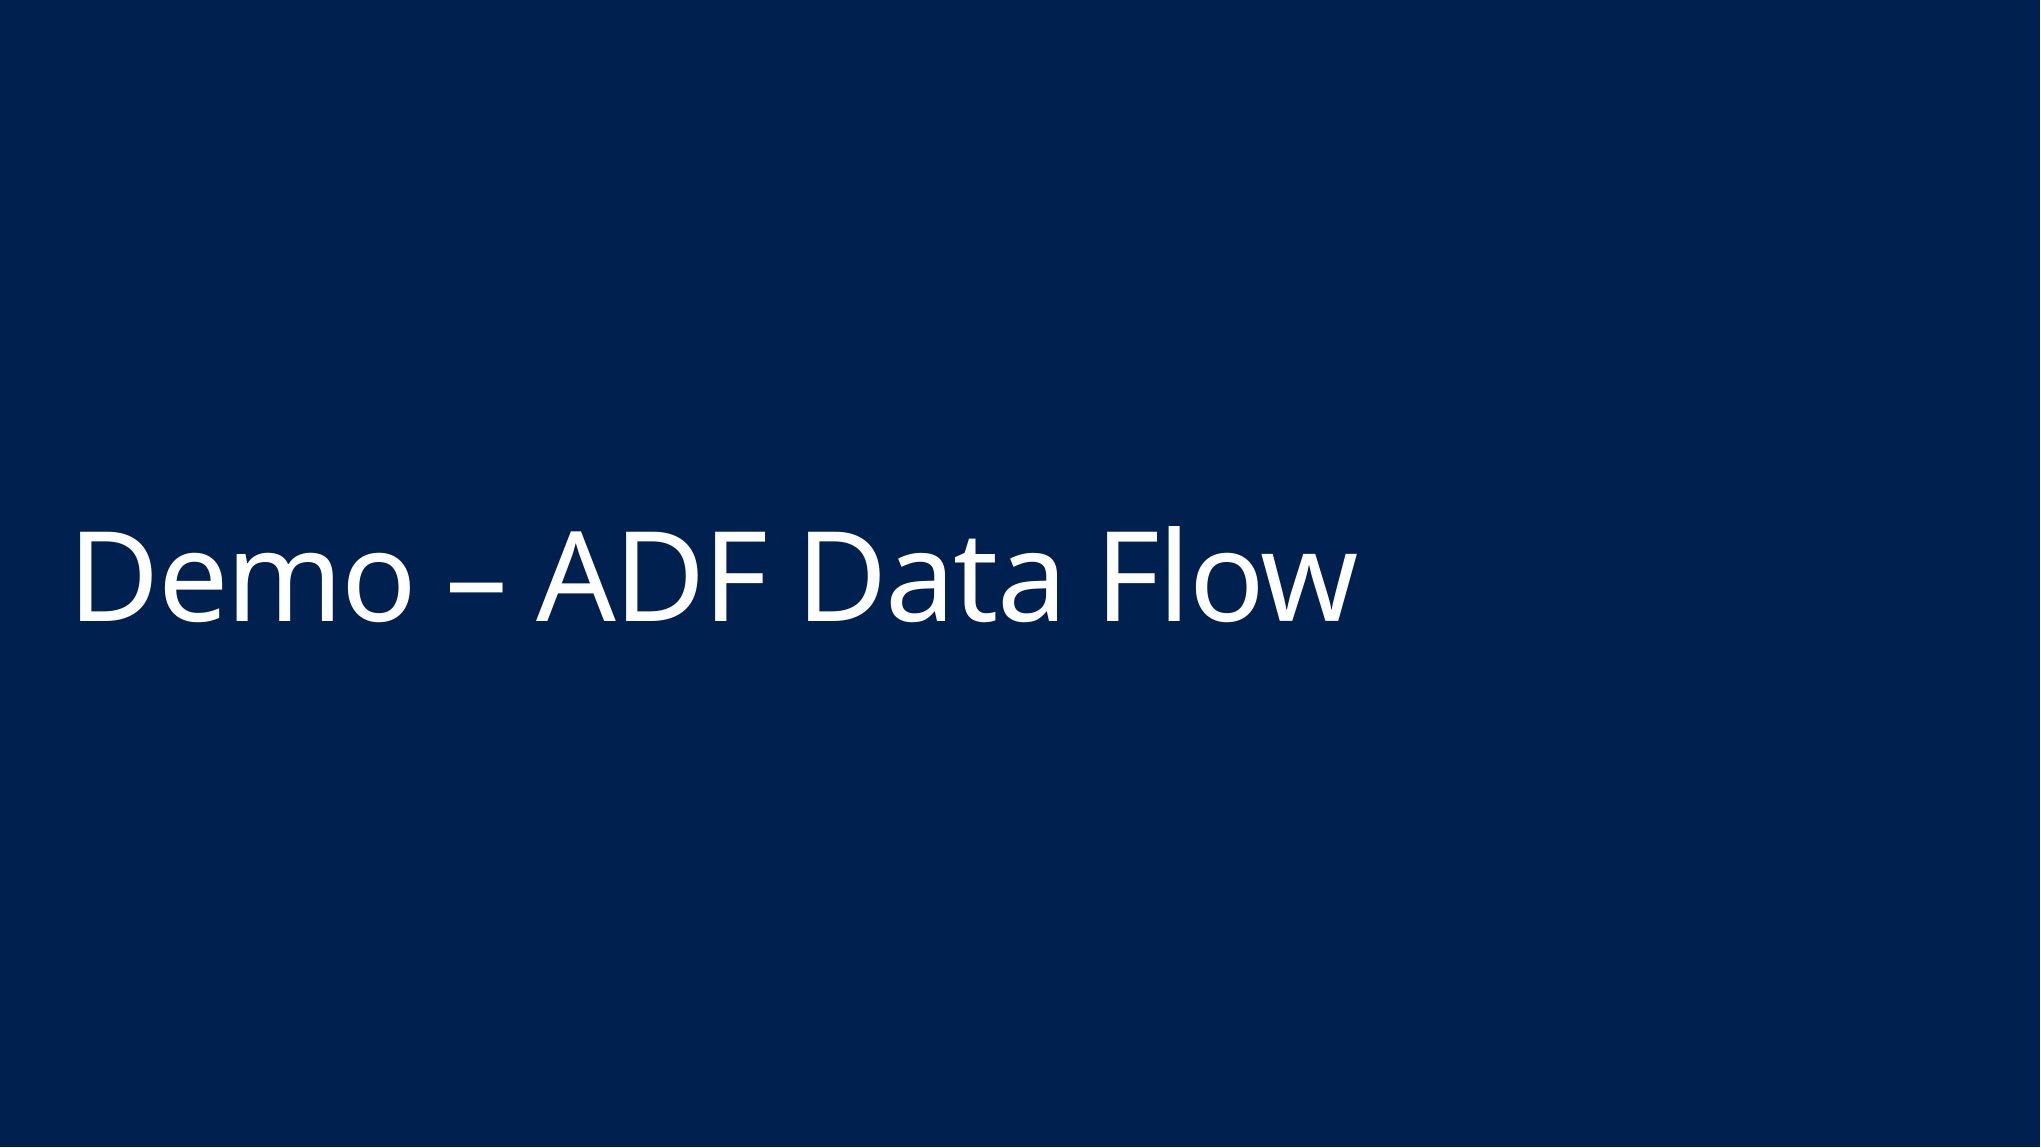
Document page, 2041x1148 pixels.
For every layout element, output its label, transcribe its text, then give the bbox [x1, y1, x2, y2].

title Demo – ADF Data Flow [45, 498, 1996, 666]
